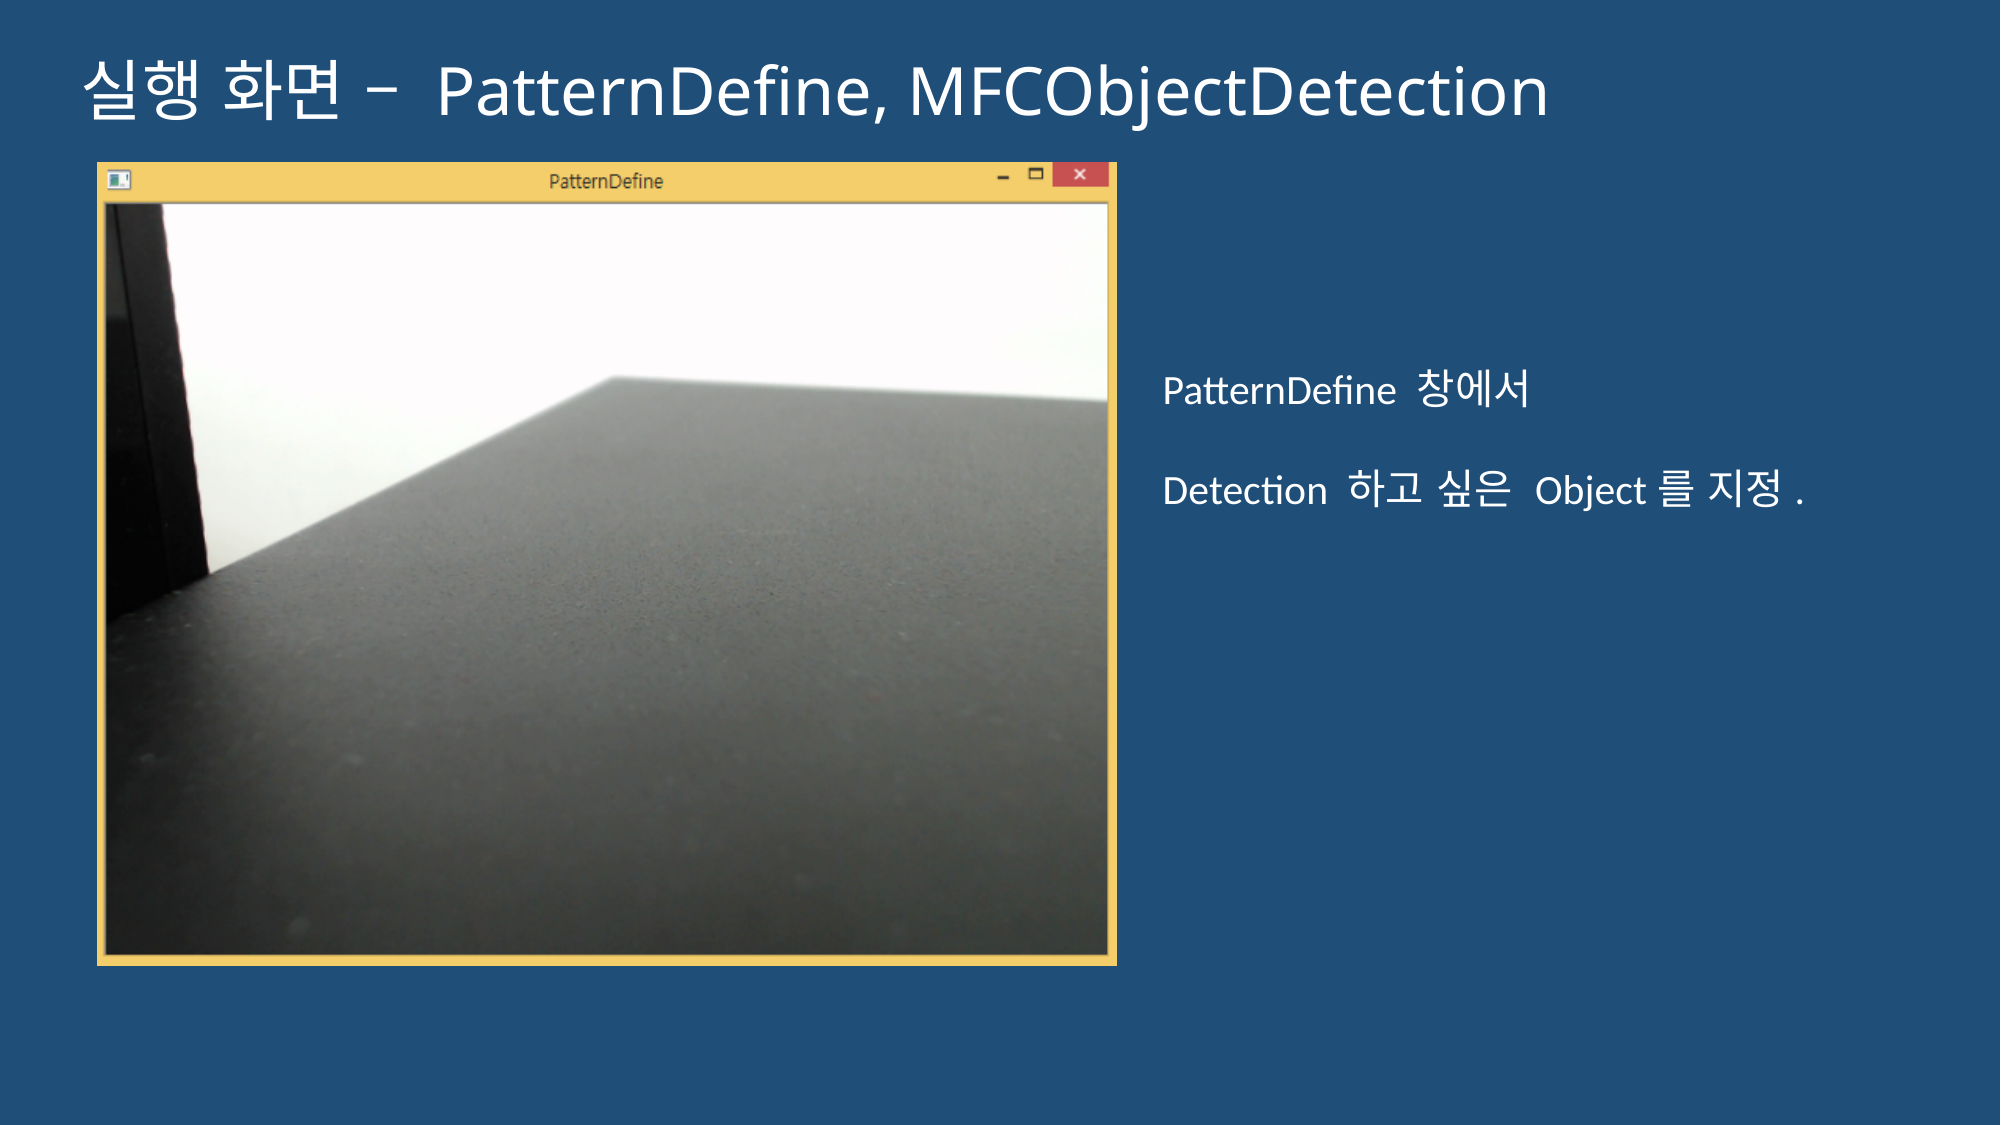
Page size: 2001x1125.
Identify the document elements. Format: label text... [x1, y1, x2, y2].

title 실행 화면 – PatternDefine, MFCObjectDetection [65, 26, 1892, 163]
picture [97, 162, 1117, 966]
text_box PatternDefine 창에서 Detection 하고 싶은 Object를 지정. [1147, 305, 1951, 521]
